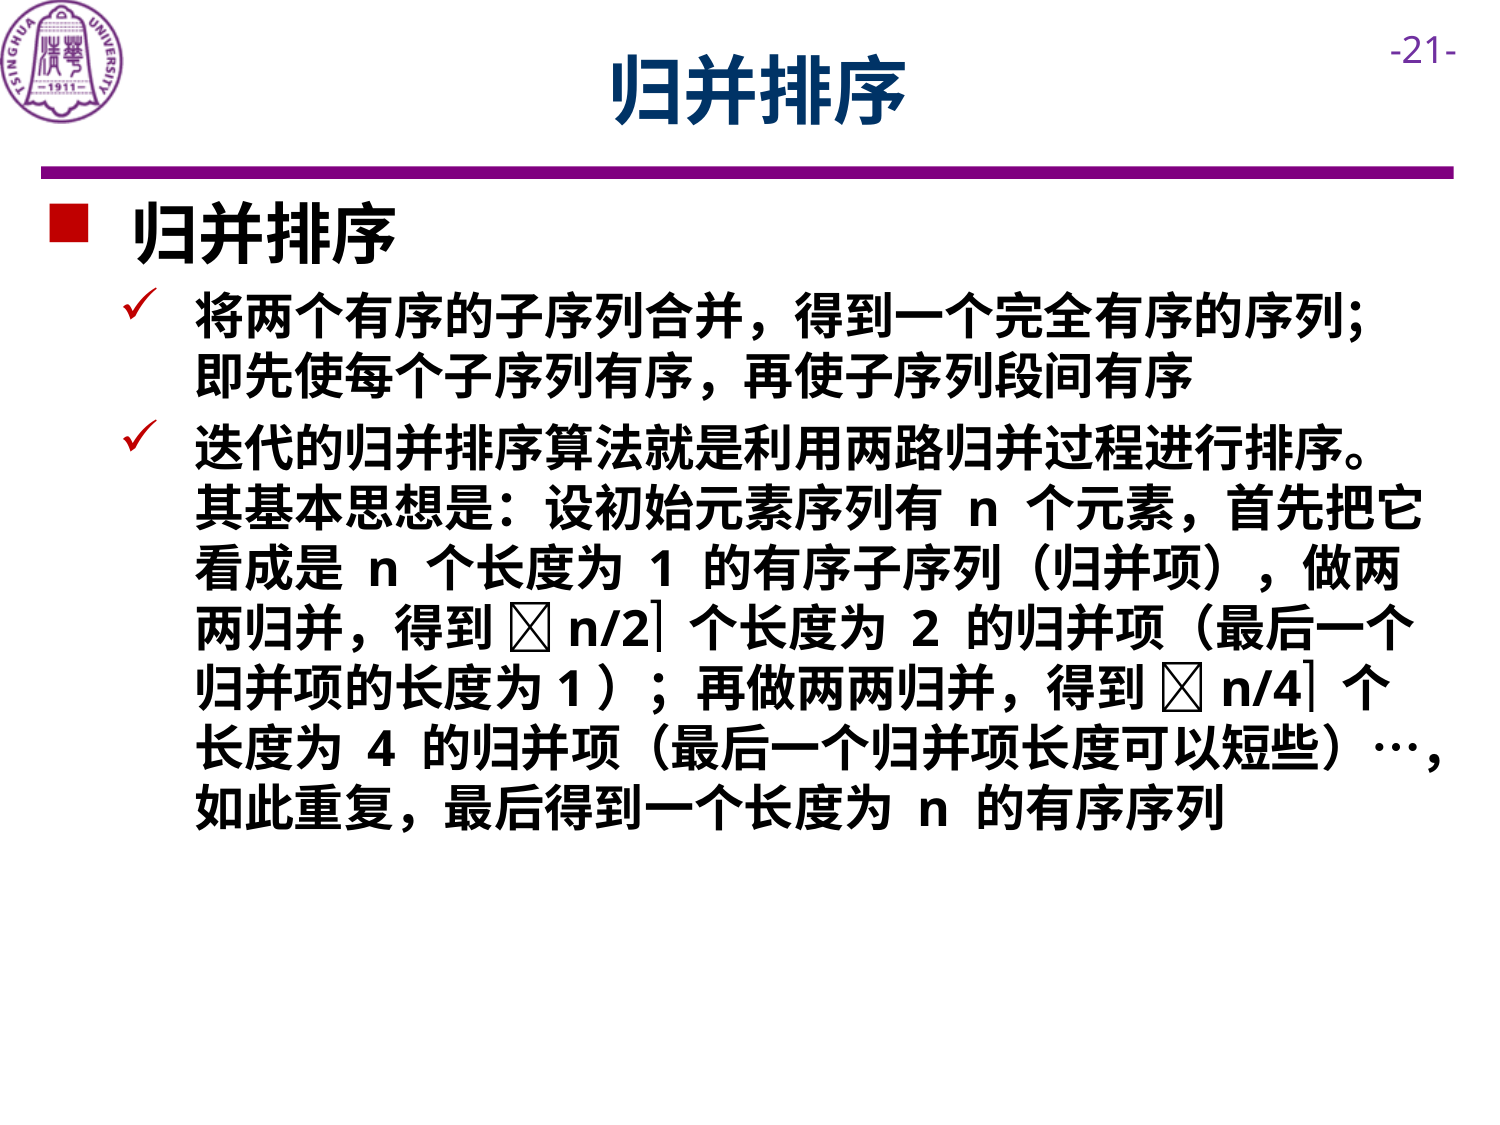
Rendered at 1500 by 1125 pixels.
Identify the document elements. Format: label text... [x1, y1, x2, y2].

picture [0, 0, 124, 124]
text_box 归并排序 将两个有序的子序列合并，得到一个完全有序的序列；即先使每个子序列有序，再使子序列段间有序 迭代的归并排序算法就是利用两路归并过程进行排序。其基本思想是：设初始元素序列有 n 个元素，首先把它看成是 n 个长度为 1 的有序子序列（归并项），做两两归并，得到 n/2 个长度为 2 的归并项（最后一个归并项的长度为1）；再做两两归并，得到 n/4 个长度为 4 的归并项（最后一个归并项长度可以短些）…，如此重复，最后得到一个长度为 n 的有序序列 [29, 184, 1447, 917]
title 归并排序 [135, 13, 1383, 165]
